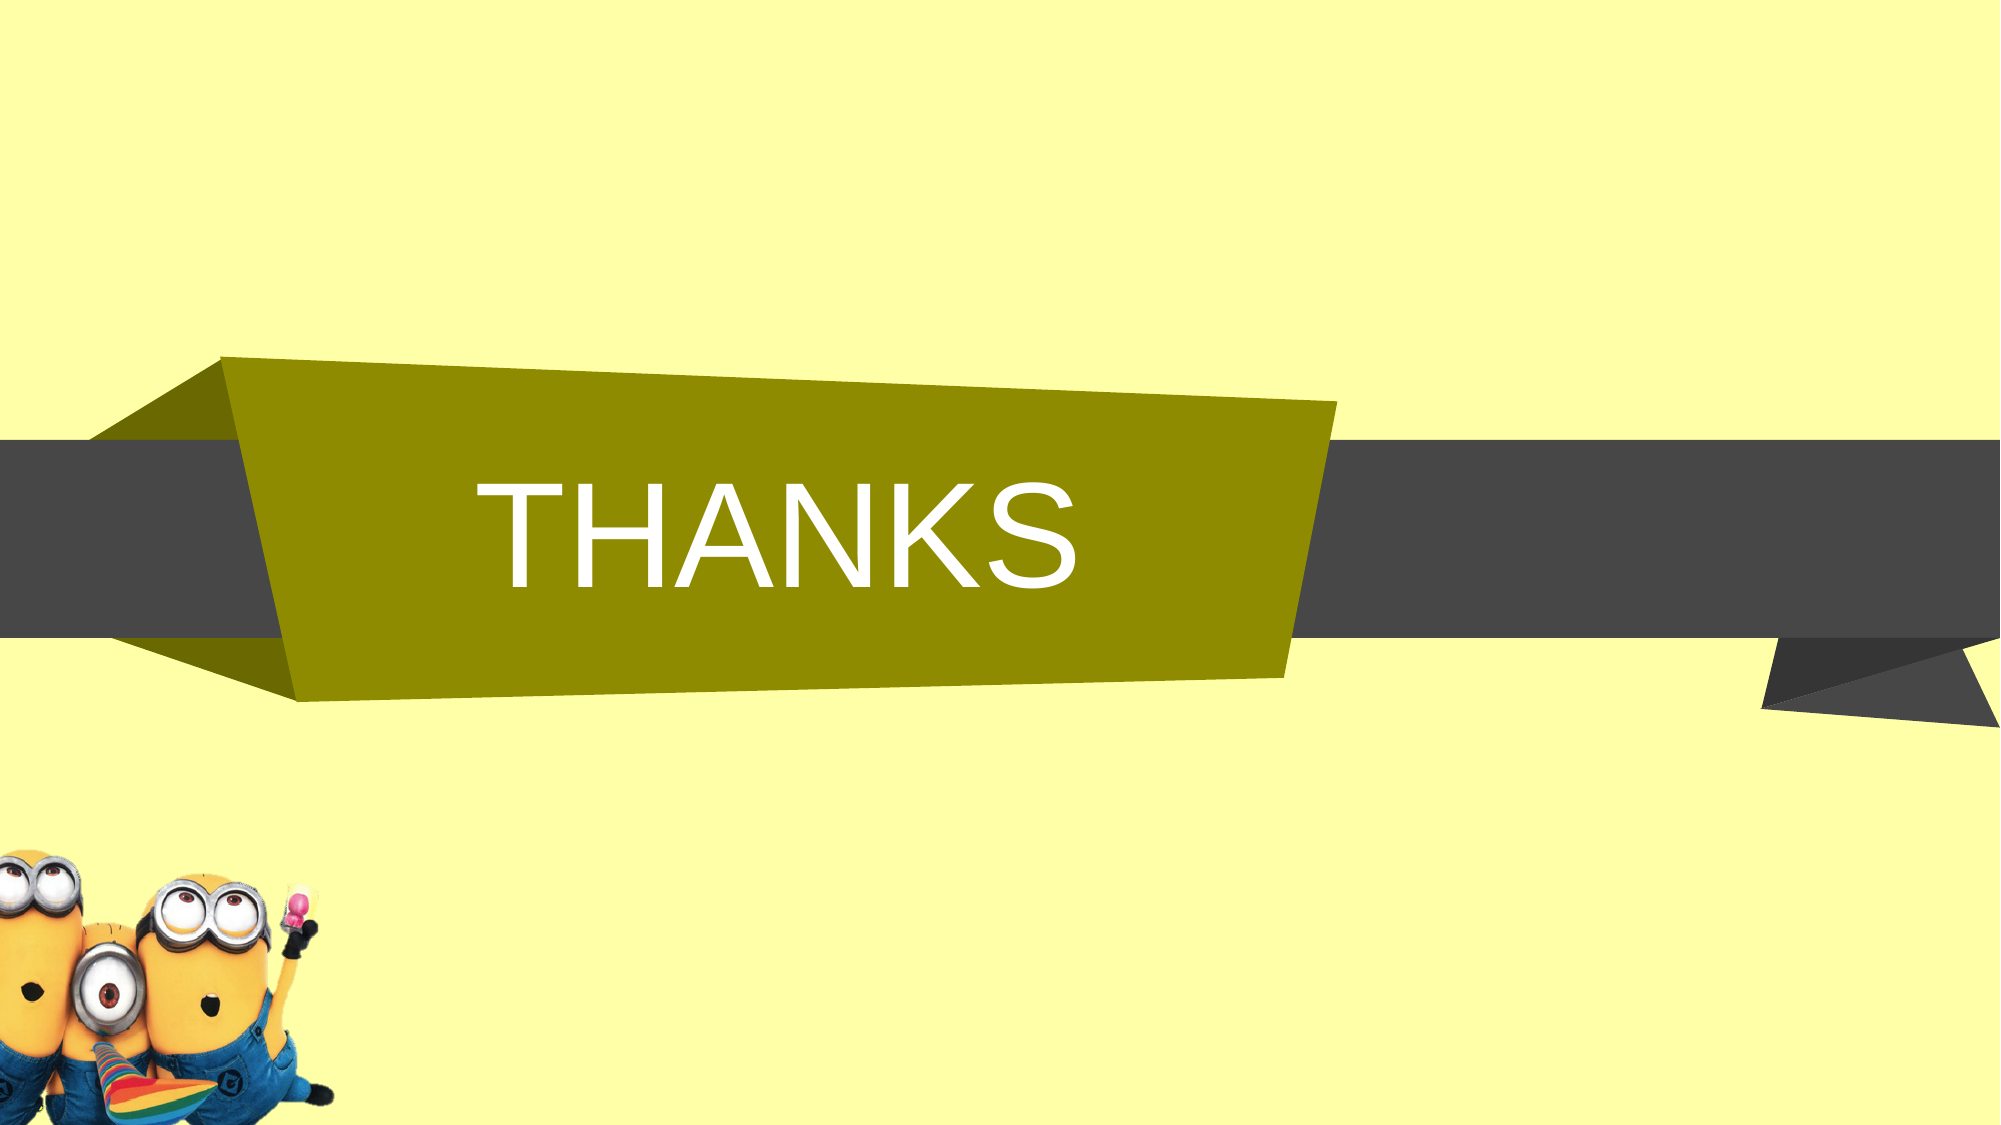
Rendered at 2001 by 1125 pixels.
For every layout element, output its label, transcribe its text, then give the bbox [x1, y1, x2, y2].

title THANKS [283, 406, 1274, 672]
picture [0, 644, 389, 1125]
